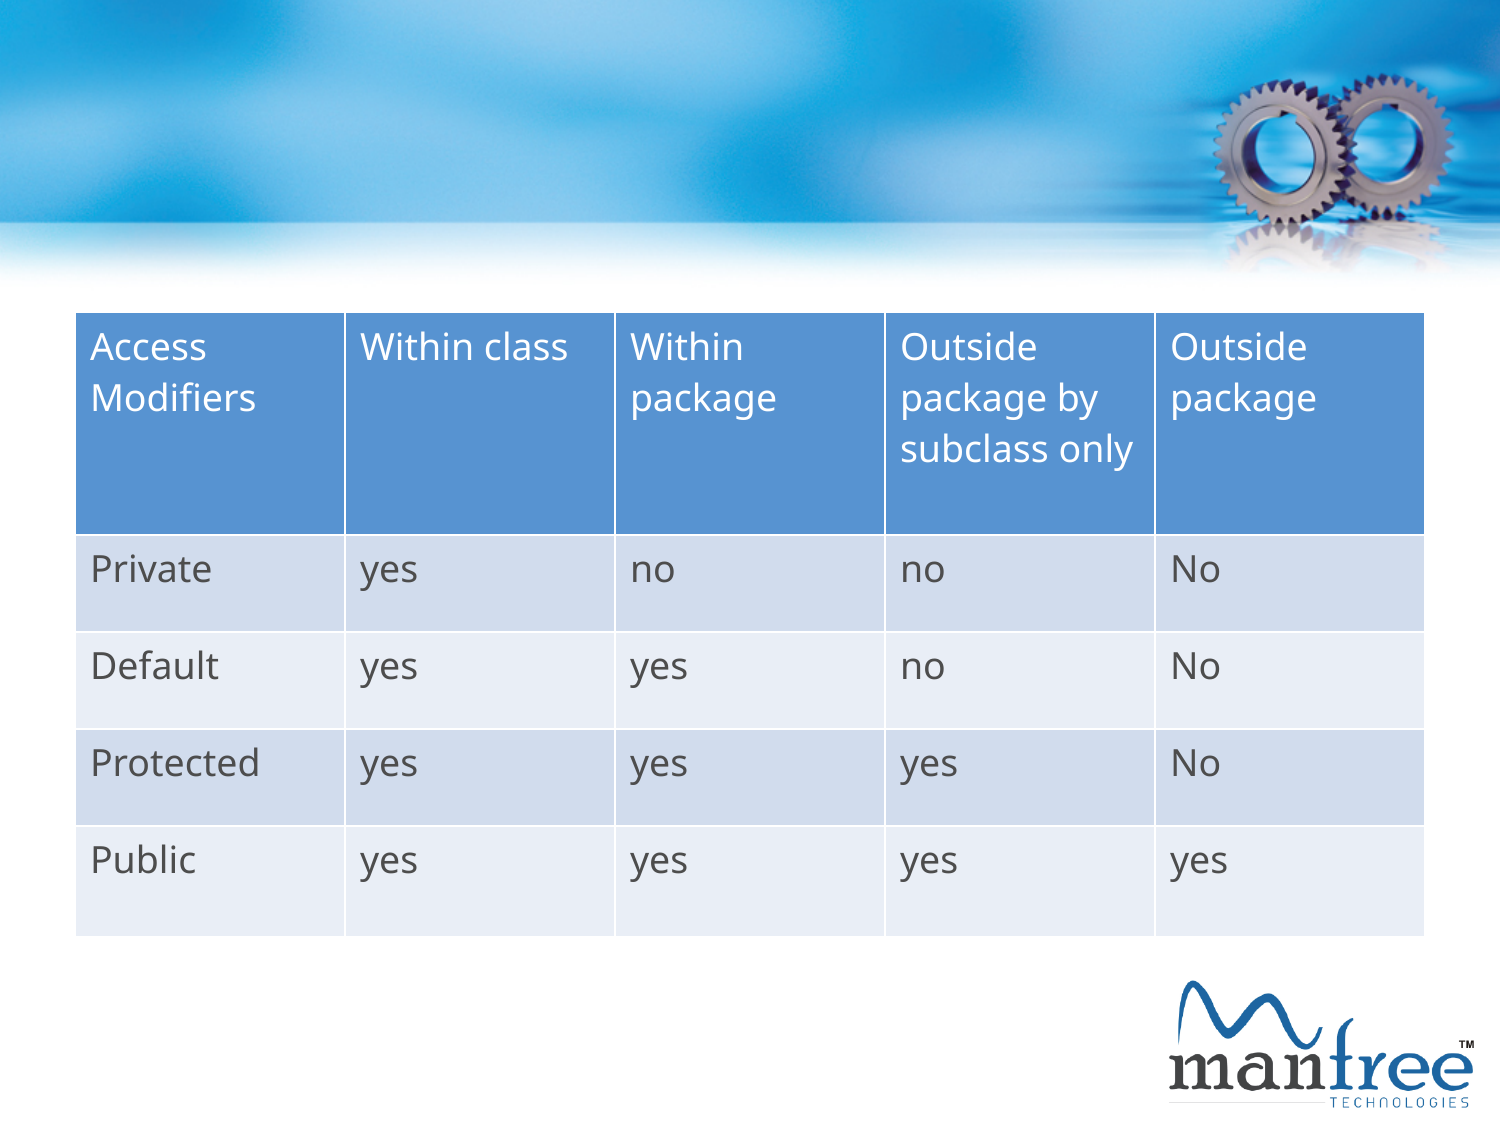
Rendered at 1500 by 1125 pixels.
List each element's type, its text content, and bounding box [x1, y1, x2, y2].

table_cell No [1156, 633, 1424, 728]
table_cell yes [886, 827, 1154, 936]
table_cell yes [616, 633, 884, 728]
table_cell yes [886, 730, 1154, 825]
table_cell no [886, 633, 1154, 728]
table_cell yes [1156, 827, 1424, 936]
table_cell yes [346, 730, 614, 825]
table_cell no [616, 536, 884, 631]
table_cell yes [616, 730, 884, 825]
table_header Within class [346, 313, 614, 534]
table_cell Default [76, 633, 344, 728]
table_cell yes [346, 536, 614, 631]
table_header Outside package by subclass only [886, 313, 1154, 534]
table_header Outside package [1156, 313, 1424, 534]
table_cell No [1156, 536, 1424, 631]
table_cell Protected [76, 730, 344, 825]
table_cell yes [616, 827, 884, 936]
table_cell yes [346, 633, 614, 728]
table_cell yes [346, 827, 614, 936]
table_header Within package [616, 313, 884, 534]
table_cell No [1156, 730, 1424, 825]
table_header Access Modifiers [76, 313, 344, 534]
table_cell Public [76, 827, 344, 936]
picture [0, 0, 1500, 1125]
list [1162, 974, 1479, 1114]
table_cell no [886, 536, 1154, 631]
table_cell Private [76, 536, 344, 631]
